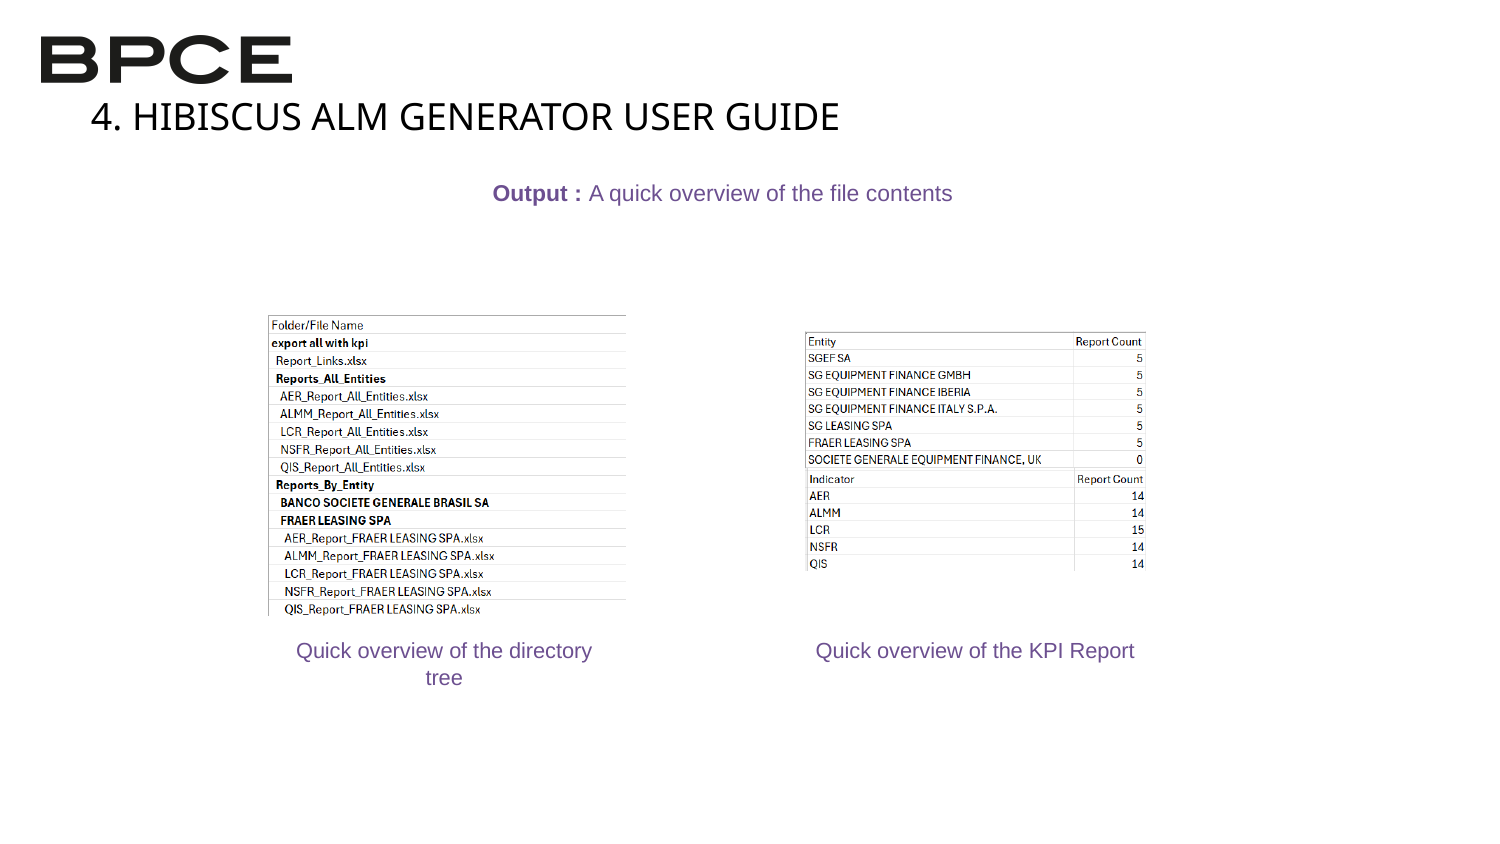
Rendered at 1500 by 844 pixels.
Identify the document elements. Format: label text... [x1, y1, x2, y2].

text_box Quick overview of the directory tree [262, 629, 626, 697]
text_box 4. HIBISCUS ALM GENERATOR USER GUIDE [90, 83, 1355, 154]
picture [268, 315, 627, 616]
text_box Quick overview of the KPI Report [793, 629, 1158, 671]
text_box Output : A quick overview of the file contents [122, 170, 1323, 214]
picture [41, 35, 292, 84]
picture [805, 331, 1146, 571]
